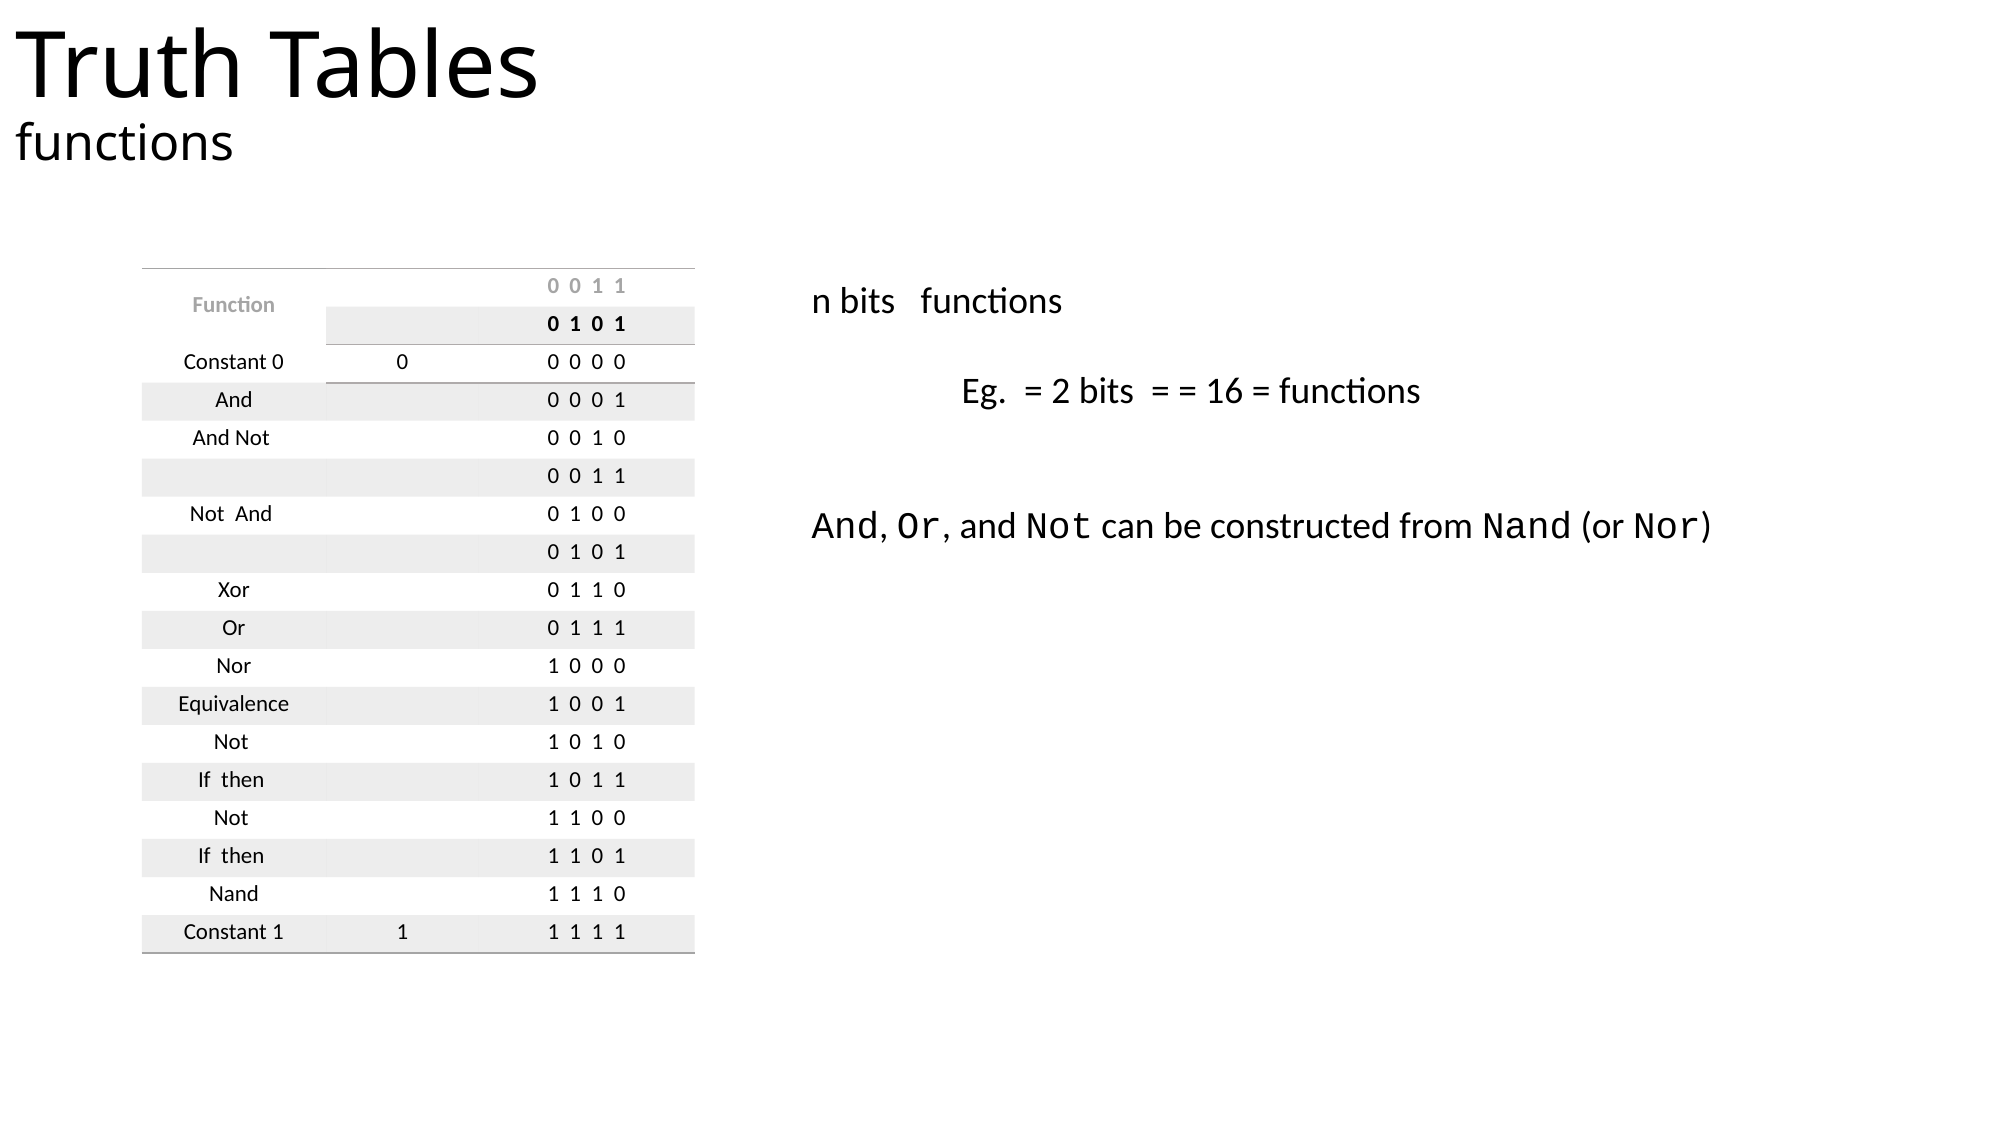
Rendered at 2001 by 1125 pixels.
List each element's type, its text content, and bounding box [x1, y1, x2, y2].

title Truth Tables functions [0, 0, 2000, 204]
